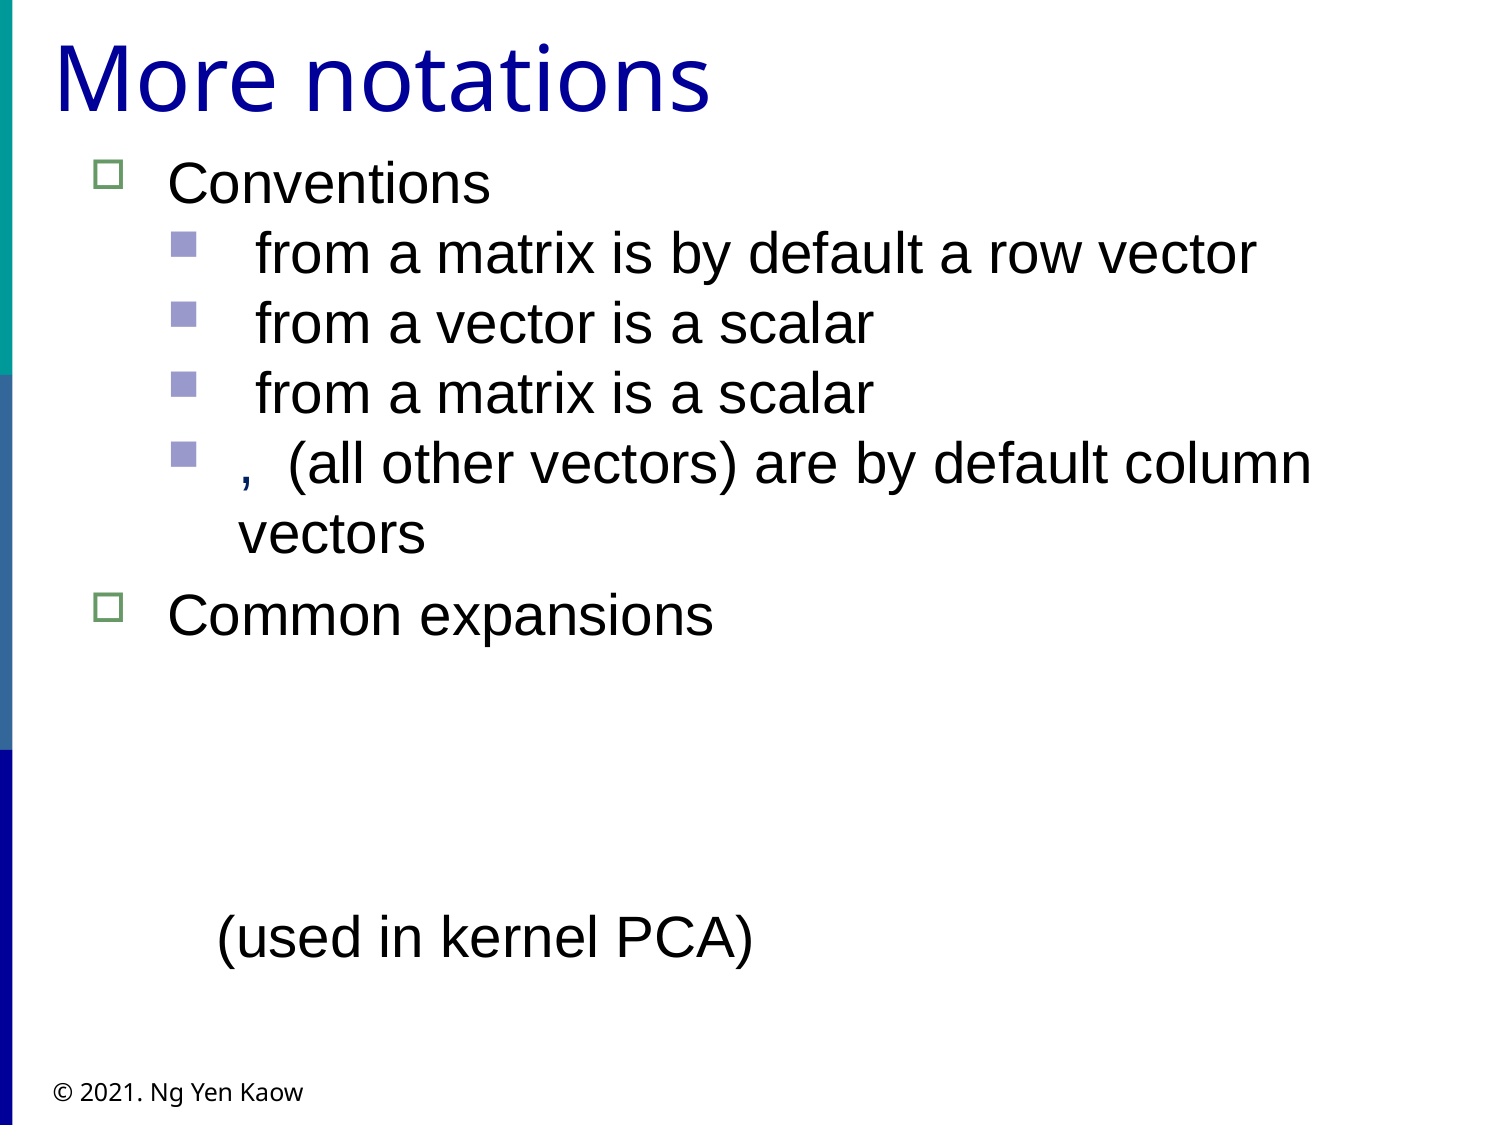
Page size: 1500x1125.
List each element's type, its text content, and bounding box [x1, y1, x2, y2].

title More notations [37, 24, 1463, 138]
